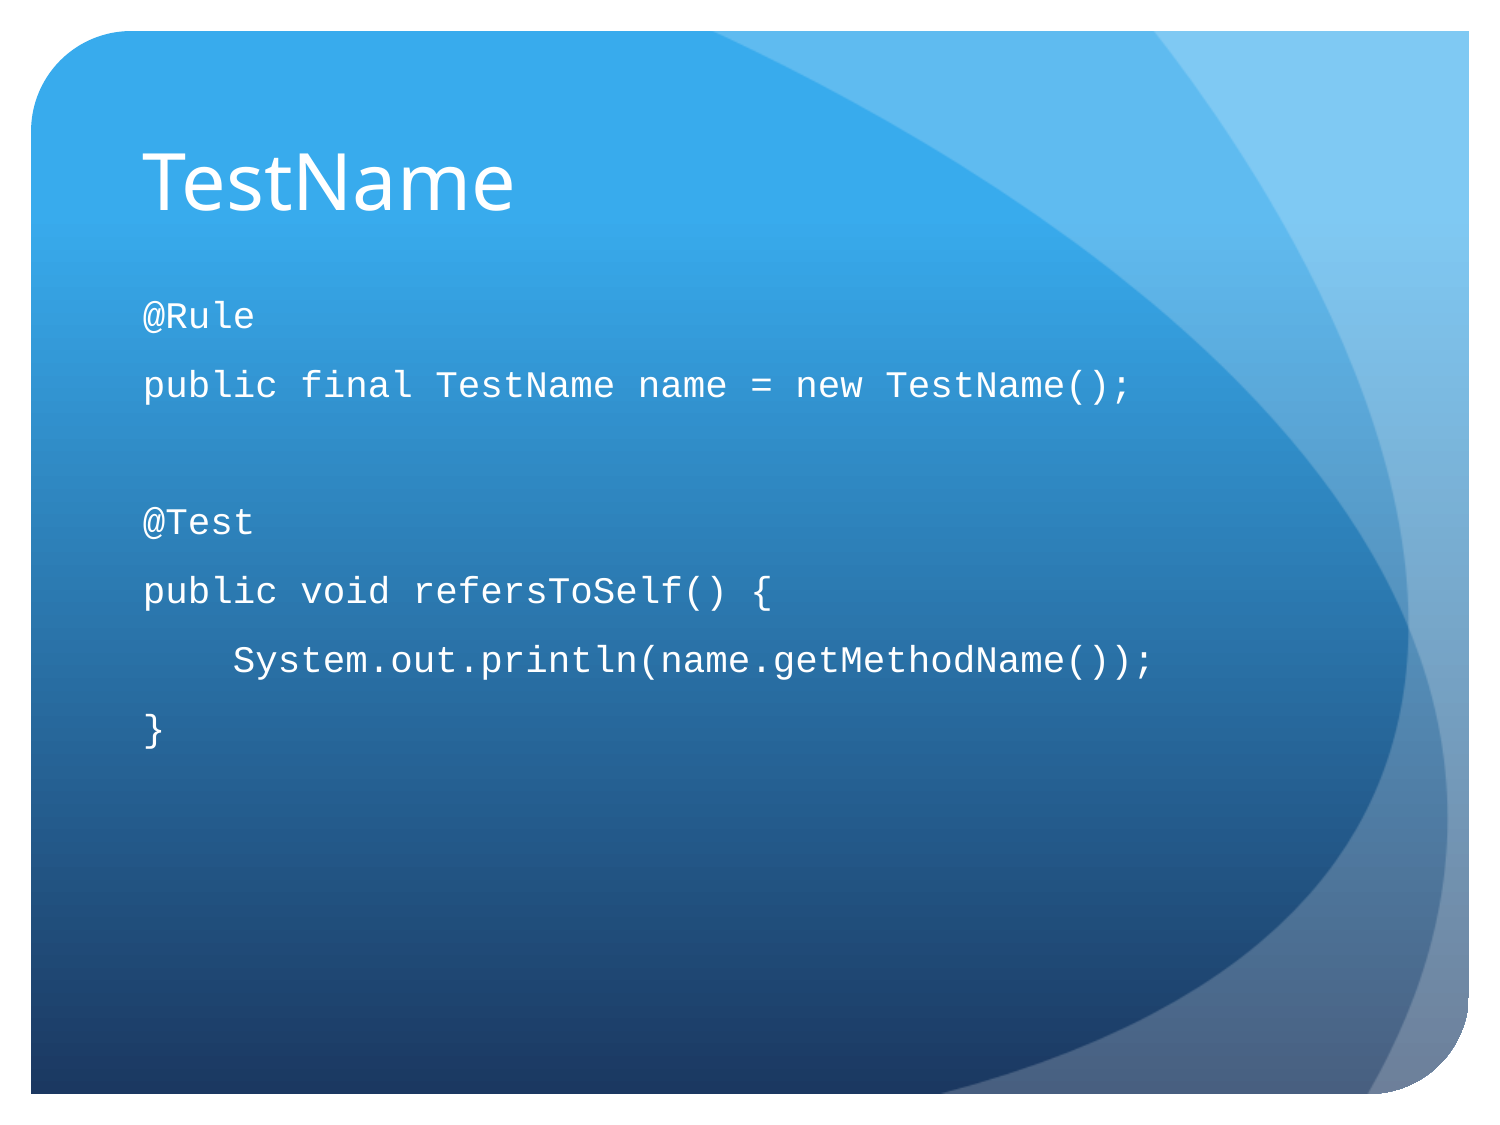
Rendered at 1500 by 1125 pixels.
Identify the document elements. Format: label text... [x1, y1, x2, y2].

list @Rule public final TestName name = new TestName(); @Test public void refersToSelf() { System.out.println(name.getMethodName()); } [127, 299, 1372, 991]
picture [24, 30, 1473, 1094]
title TestName [127, 62, 1372, 234]
